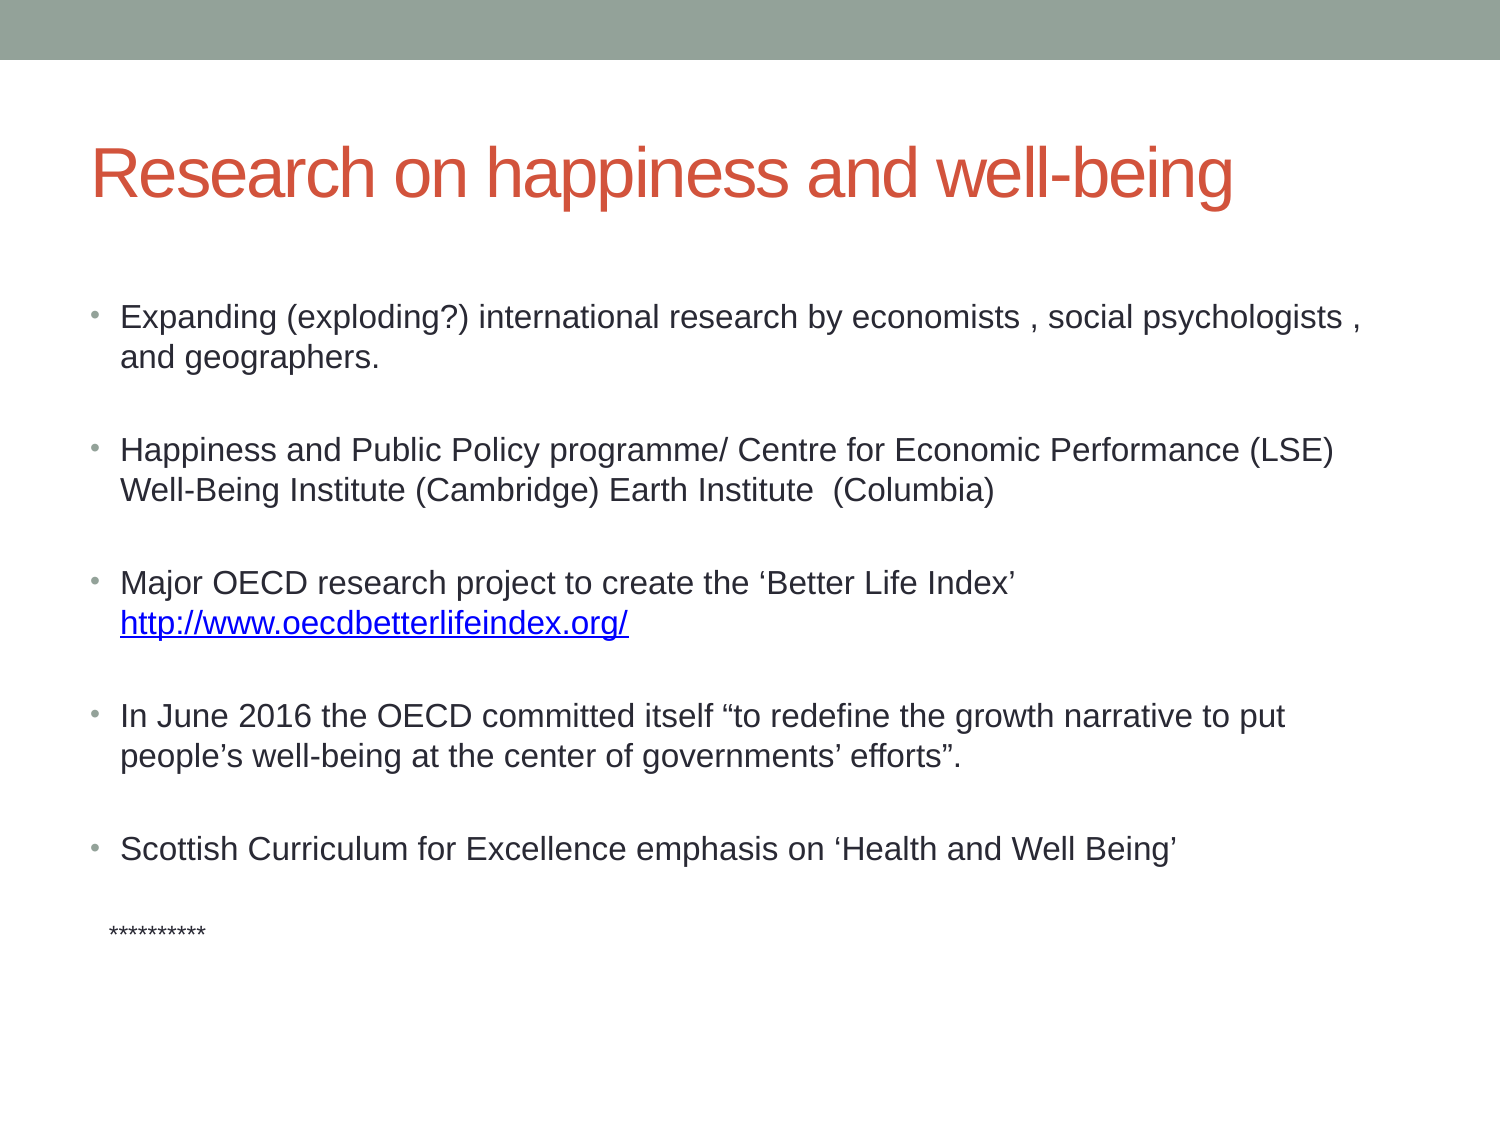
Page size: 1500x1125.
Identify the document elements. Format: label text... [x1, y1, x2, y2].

title Research on happiness and well-being [75, 87, 1425, 250]
list Expanding (exploding?) international research by economists , social psychologists , and geographers. Happiness and Public Policy programme/ Centre for Economic Performance (LSE) Well-Being Institute (Cambridge) Earth Institute (Columbia) Major OECD research project to create the ‘Better Life Index’ http://www.oecdbetterlifeindex.org/ In June 2016 the OECD committed itself “to redefine the growth narrative to put people’s well-being at the center of governments’ efforts”. Scottish Curriculum for Excellence emphasis on ‘Health and Well Being’ ********** [75, 287, 1425, 1071]
